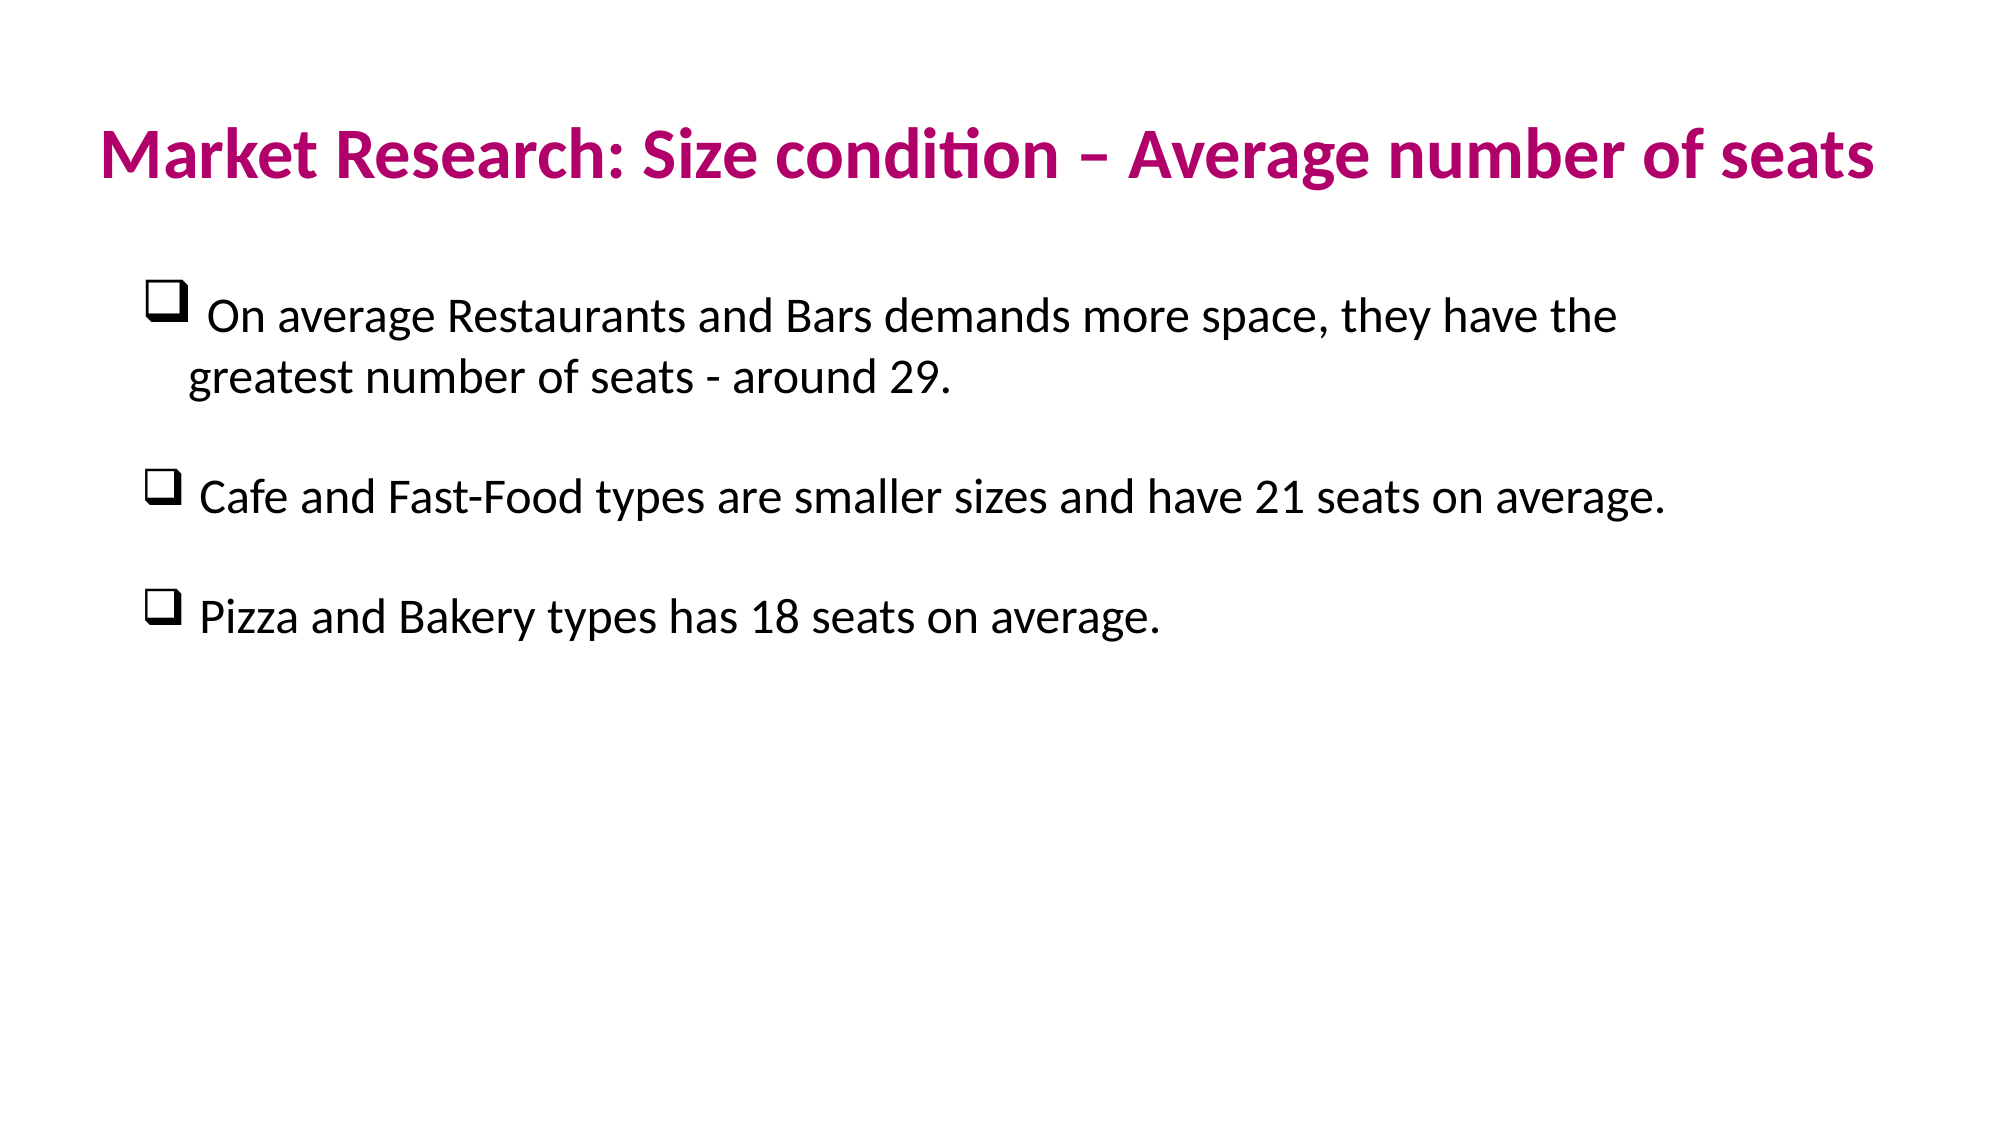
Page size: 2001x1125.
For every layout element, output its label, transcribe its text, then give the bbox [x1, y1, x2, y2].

text_box Market Research: Size condition – Average number of seats [85, 47, 1894, 201]
text_box On average Restaurants and Bars demands more space, they have the greatest number of seats - around 29. Cafe and Fast-Food types are smaller sizes and have 21 seats on average. Pizza and Bakery types has 18 seats on average. [126, 266, 1790, 712]
